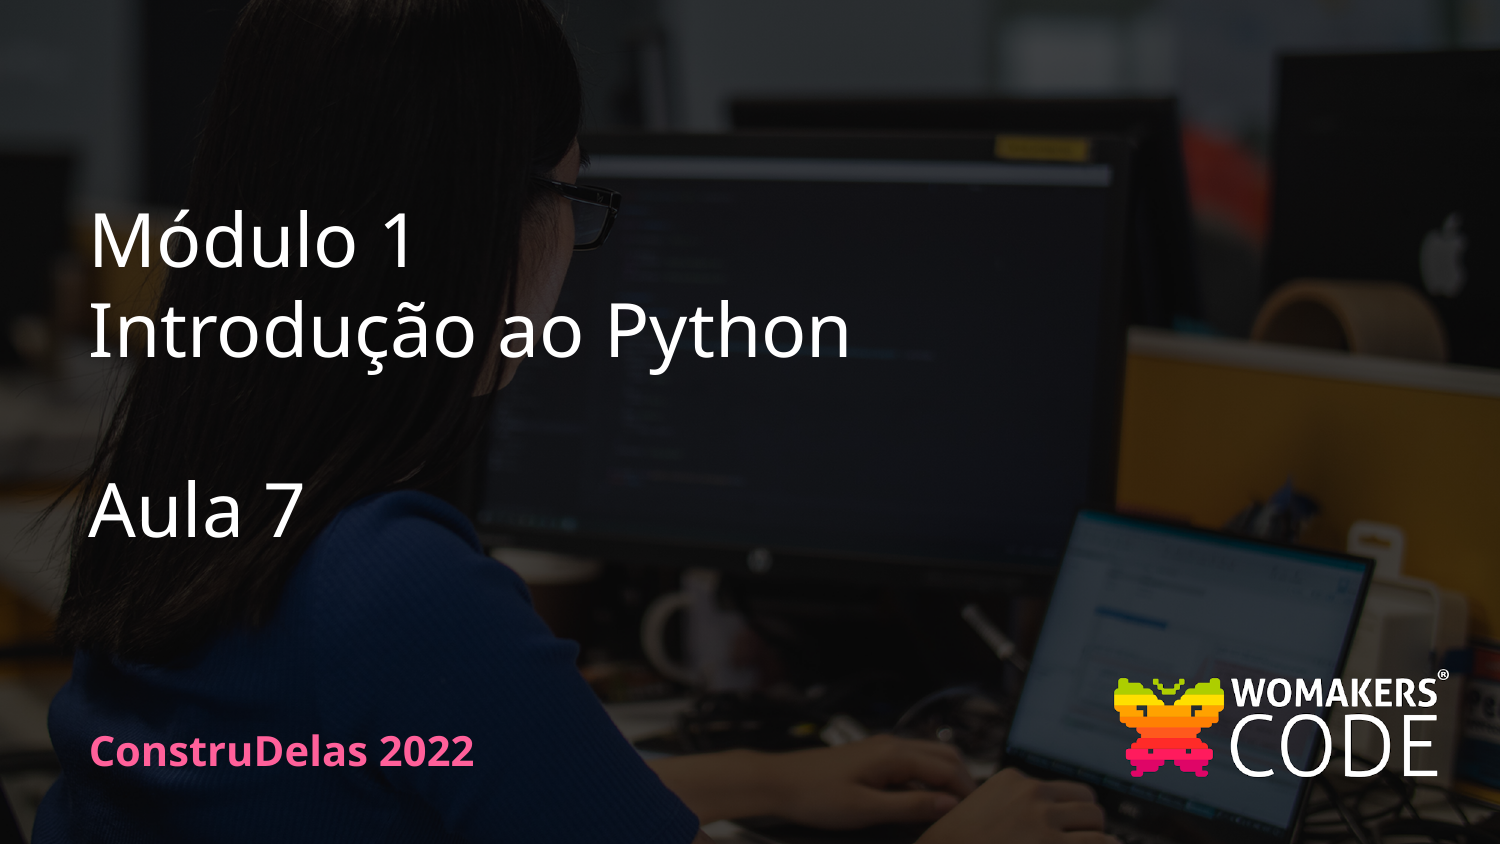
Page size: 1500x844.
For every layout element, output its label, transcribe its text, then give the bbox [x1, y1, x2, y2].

text_box ConstruDelas 2022 [73, 709, 1154, 790]
text_box Módulo 1 Introdução ao Python Aula 7 [73, 177, 1154, 568]
picture [0, 0, 1500, 844]
